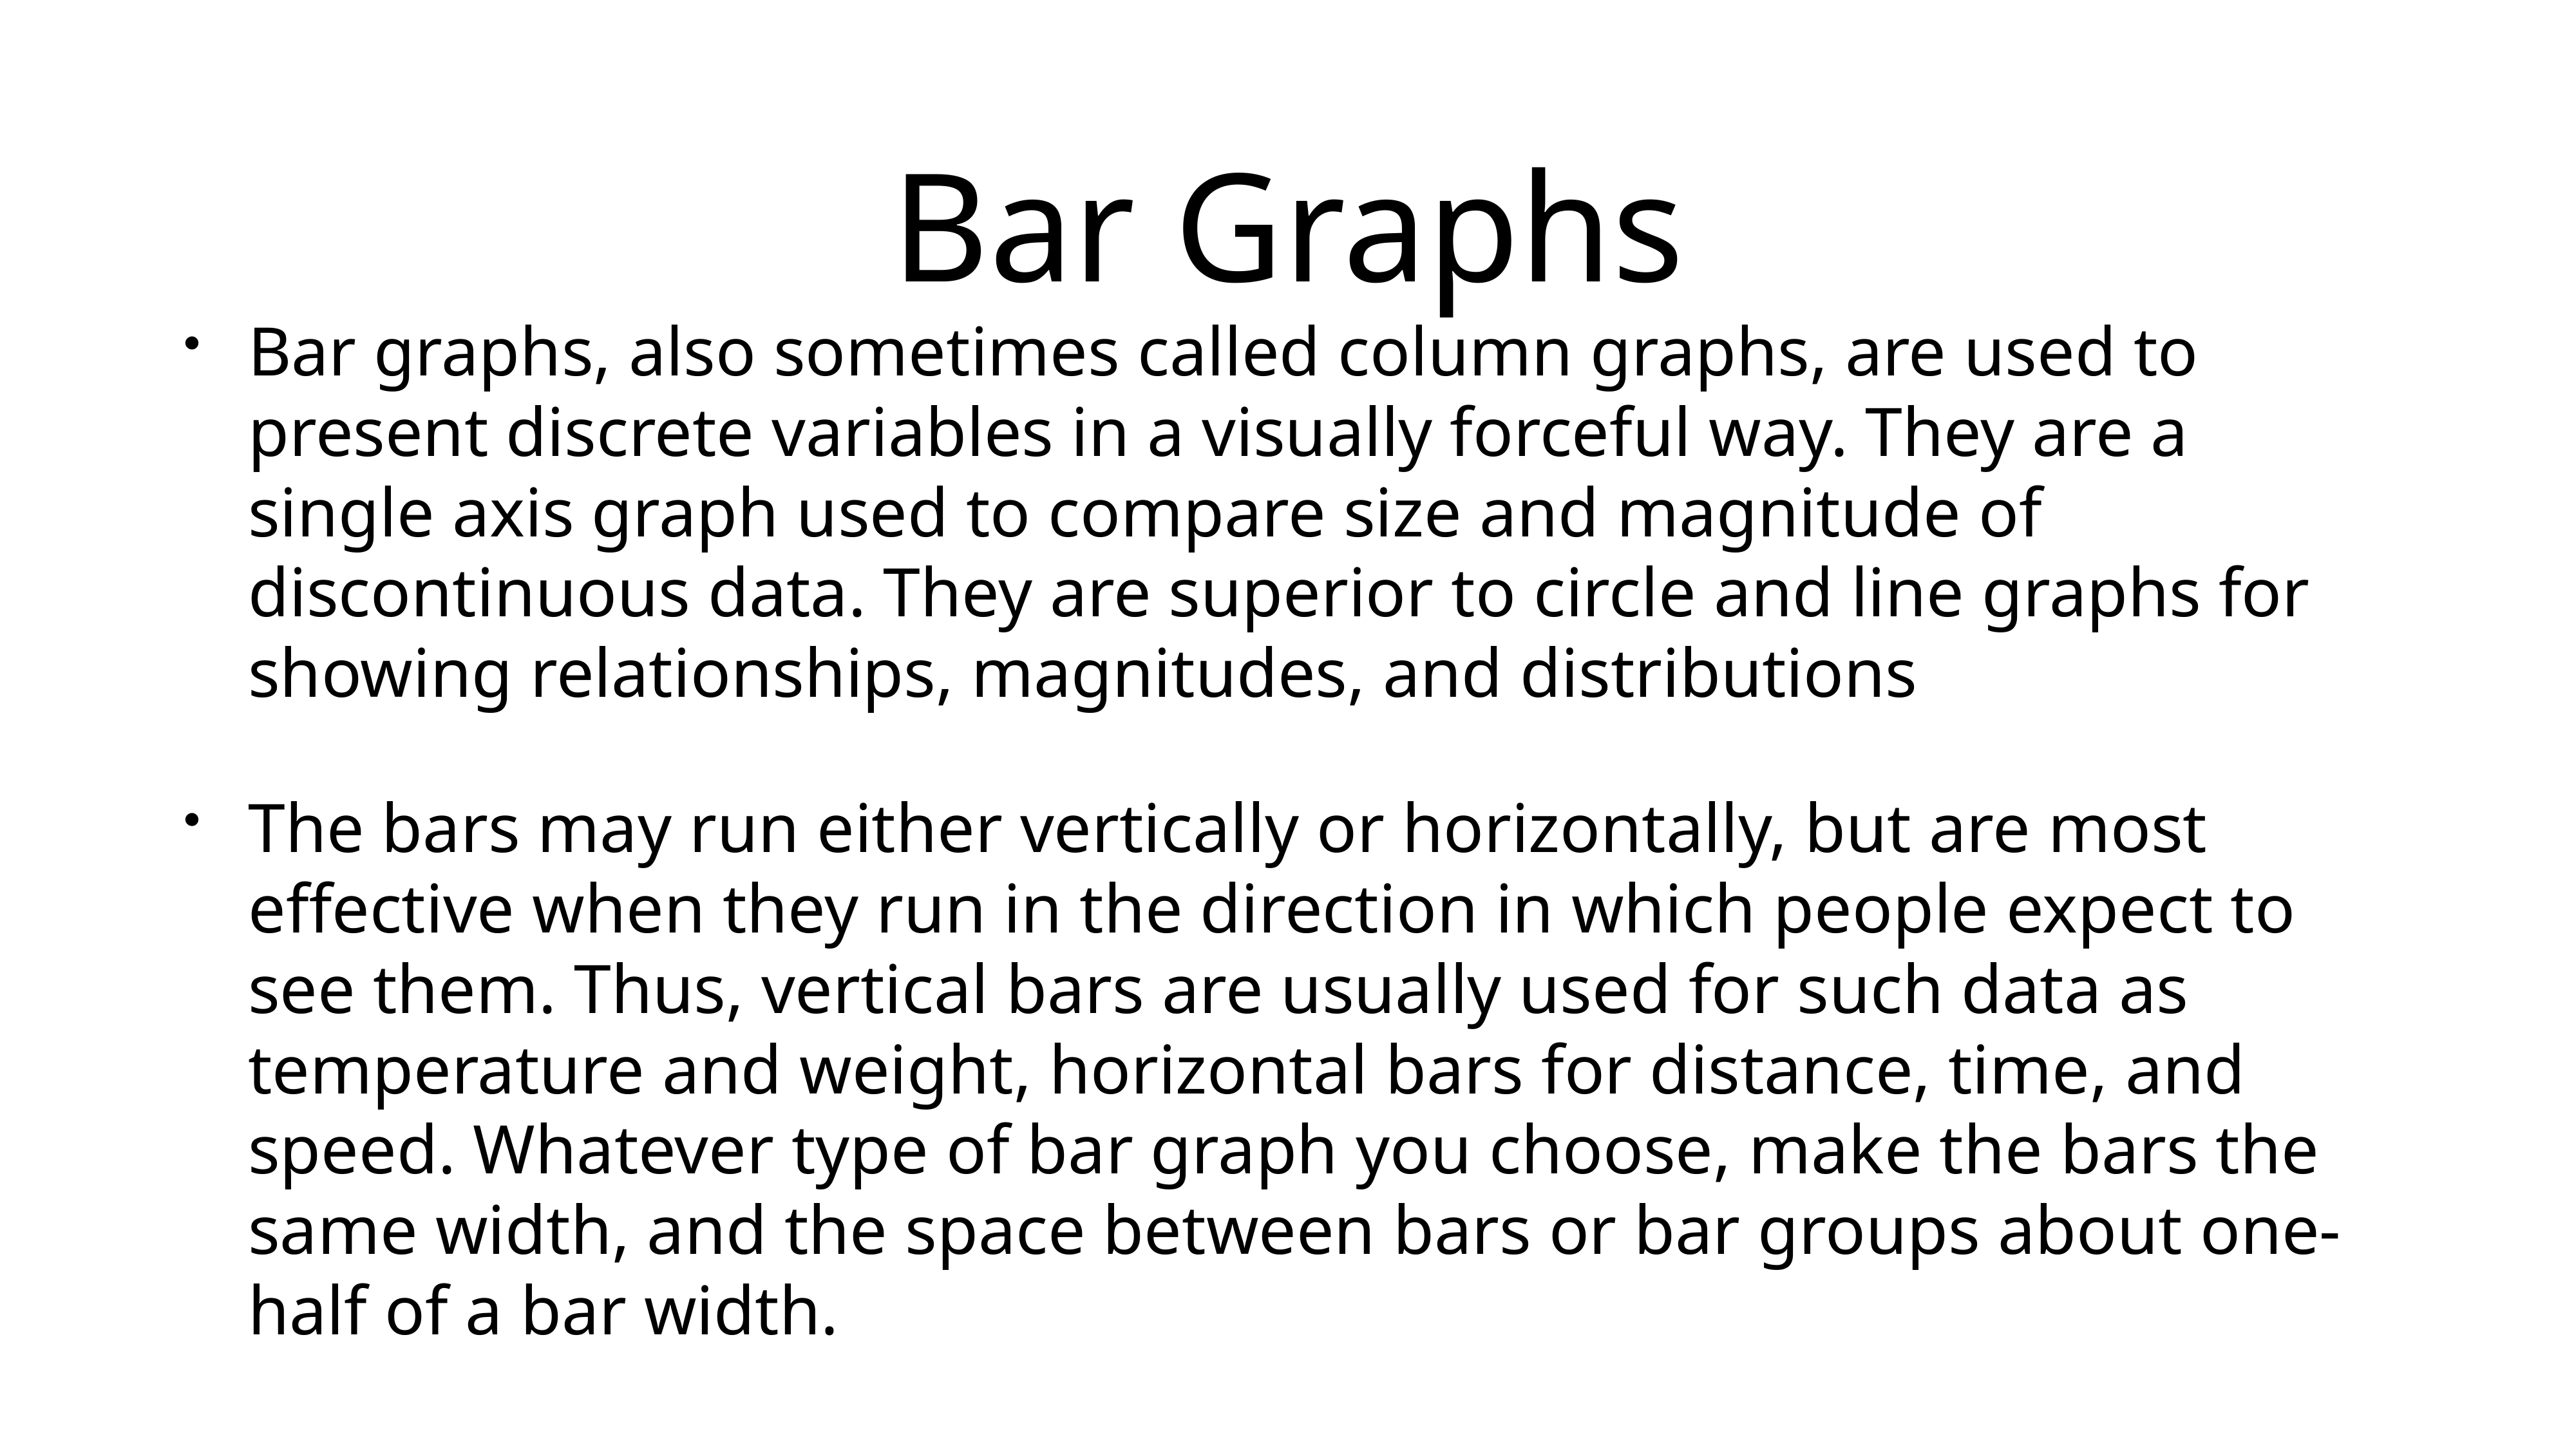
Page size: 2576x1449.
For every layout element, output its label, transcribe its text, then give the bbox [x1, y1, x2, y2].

title Bar Graphs [178, 100, 2398, 341]
list Bar graphs, also sometimes called column graphs, are used to present discrete variables in a visually forceful way. They are a single axis graph used to compare size and magnitude of discontinuous data. They are superior to circle and line graphs for showing relationships, magnitudes, and distributions The bars may run either vertically or horizontally, but are most effective when they run in the direction in which people expect to see them. Thus, vertical bars are usually used for such data as temperature and weight, horizontal bars for distance, time, and speed. Whatever type of bar graph you choose, make the bars the same width, and the space between bars or bar groups about one-half of a bar width. [178, 341, 2398, 1316]
